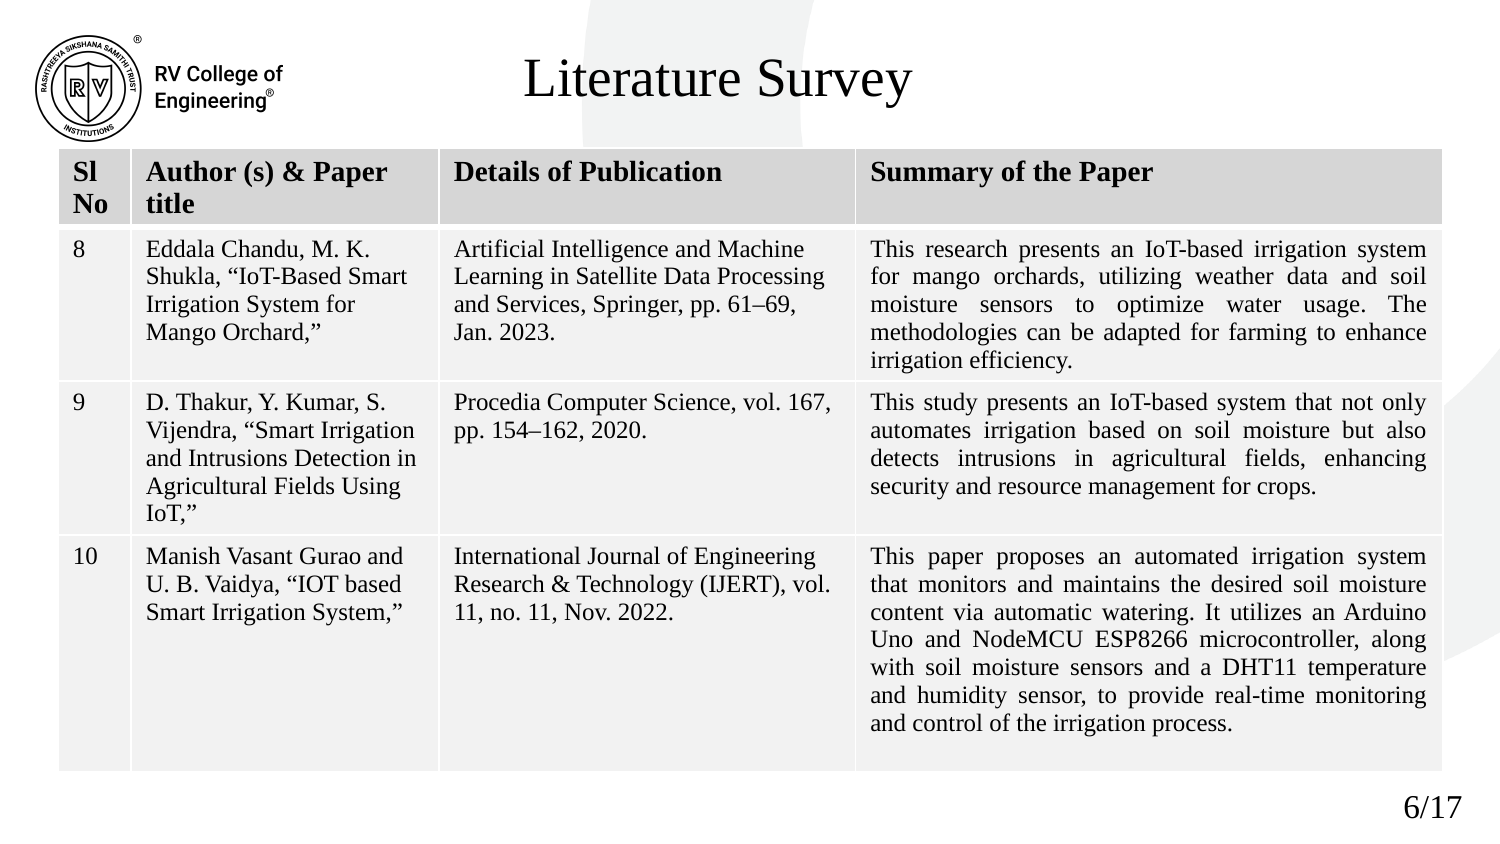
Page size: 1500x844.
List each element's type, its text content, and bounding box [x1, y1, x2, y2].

text_box Literature Survey [337, 11, 1100, 123]
table_header Author (s) & Paper title [132, 149, 438, 224]
table_cell This paper proposes an automated irrigation system that monitors and maintains the desired soil moisture content via automatic watering. It utilizes an Arduino Uno and NodeMCU ESP8266 microcontroller, along with soil moisture sensors and a DHT11 temperature and humidity sensor, to provide real-time monitoring and control of the irrigation process. [856, 536, 1442, 771]
table_cell International Journal of Engineering Research & Technology (IJERT), vol. 11, no. 11, Nov. 2022. [440, 536, 855, 771]
table_cell 8 [59, 230, 130, 380]
table_cell This study presents an IoT-based system that not only automates irrigation based on soil moisture but also detects intrusions in agricultural fields, enhancing security and resource management for crops. [856, 382, 1442, 534]
table_cell This research presents an IoT-based irrigation system for mango orchards, utilizing weather data and soil moisture sensors to optimize water usage. The methodologies can be adapted for farming to enhance irrigation efficiency. [856, 230, 1442, 380]
table_cell Procedia Computer Science, vol. 167, pp. 154–162, 2020. [440, 382, 855, 534]
picture [0, 0, 1500, 844]
table_cell Eddala Chandu, M. K. Shukla, “IoT-Based Smart Irrigation System for Mango Orchard,” [132, 230, 438, 380]
table_header Summary of the Paper [856, 149, 1442, 224]
table_header Details of Publication [440, 149, 855, 224]
table_cell 9 [59, 382, 130, 534]
text_box 6/17 [1388, 777, 1486, 830]
table_cell 10 [59, 536, 130, 771]
table_cell Artificial Intelligence and Machine Learning in Satellite Data Processing and Services, Springer, pp. 61–69, Jan. 2023. [440, 230, 855, 380]
table_cell D. Thakur, Y. Kumar, S. Vijendra, “Smart Irrigation and Intrusions Detection in Agricultural Fields Using IoT,” [132, 382, 438, 534]
table_header Sl No [59, 149, 130, 224]
table_cell Manish Vasant Gurao and U. B. Vaidya, “IOT based Smart Irrigation System,” [132, 536, 438, 771]
